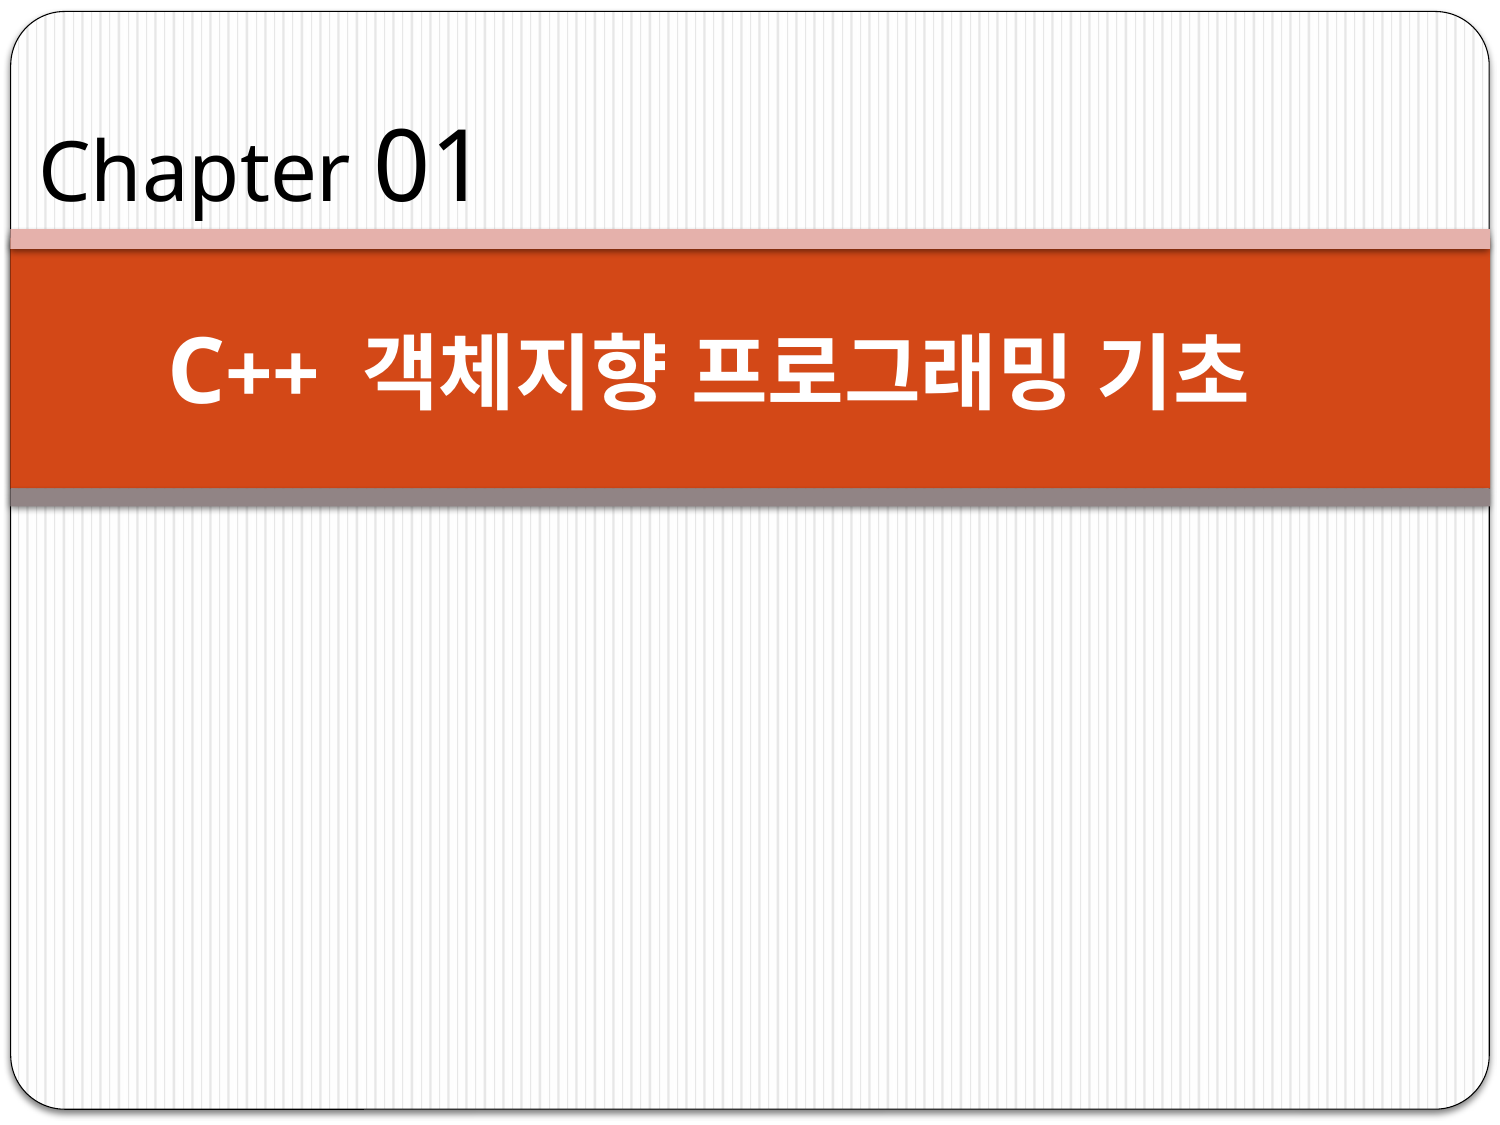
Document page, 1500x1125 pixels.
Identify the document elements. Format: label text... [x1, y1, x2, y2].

text_box C++ 객체지향 프로그래밍 기초 [152, 304, 1430, 430]
text_box Chapter 01 [23, 93, 727, 229]
